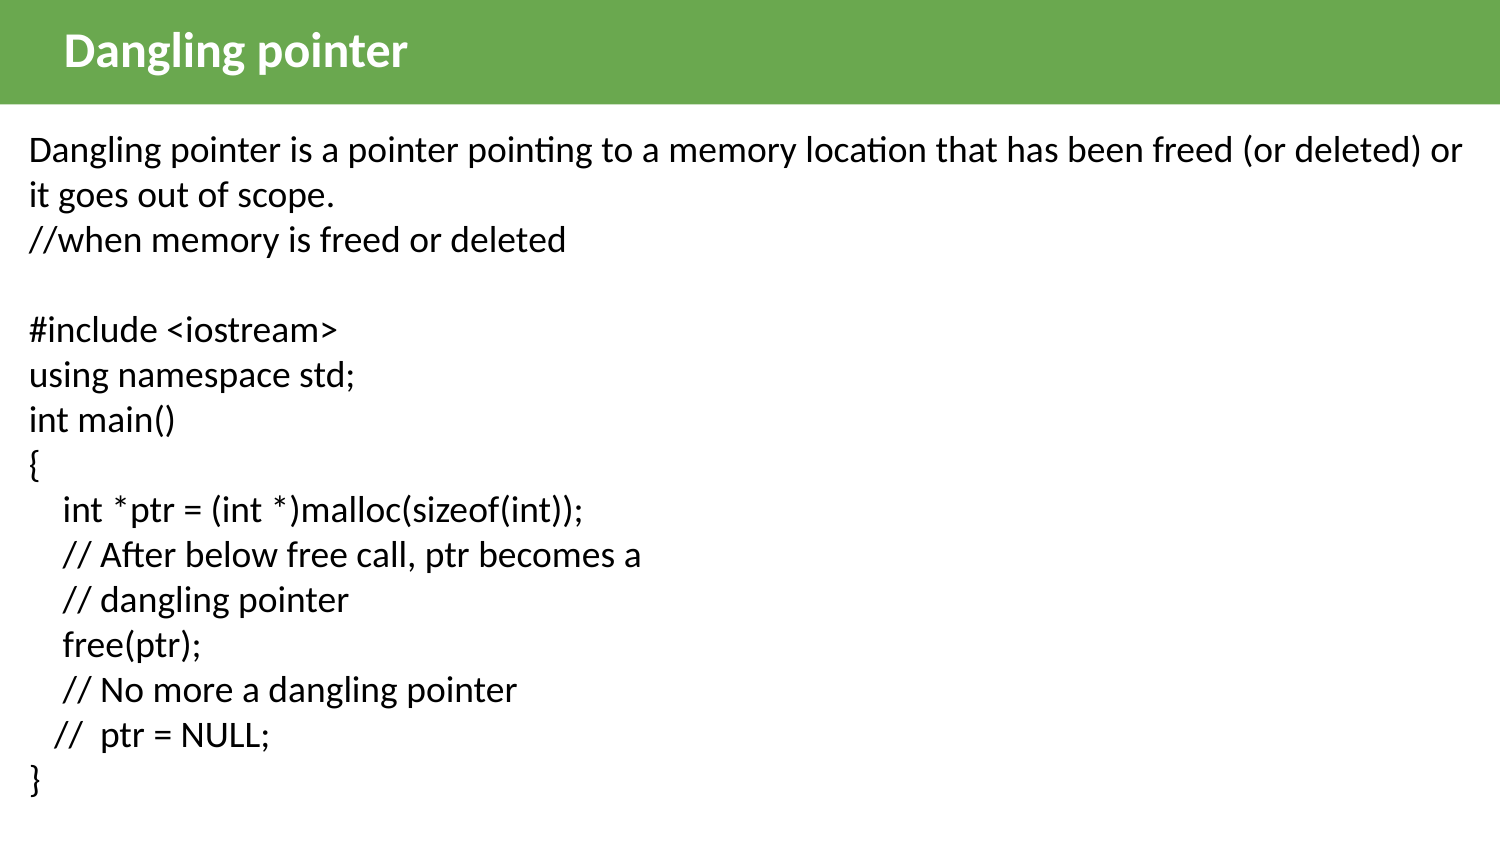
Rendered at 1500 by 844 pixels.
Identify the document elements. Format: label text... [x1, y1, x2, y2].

text_box Dangling pointer [63, 15, 1203, 80]
text_box Dangling pointer is a pointer pointing to a memory location that has been freed (or deleted) or it goes out of scope. //when memory is freed or deleted #include <iostream> using namespace std; int main() { int *ptr = (int *)malloc(sizeof(int)); // After below free call, ptr becomes a // dangling pointer free(ptr); // No more a dangling pointer // ptr = NULL; } [13, 110, 1483, 829]
